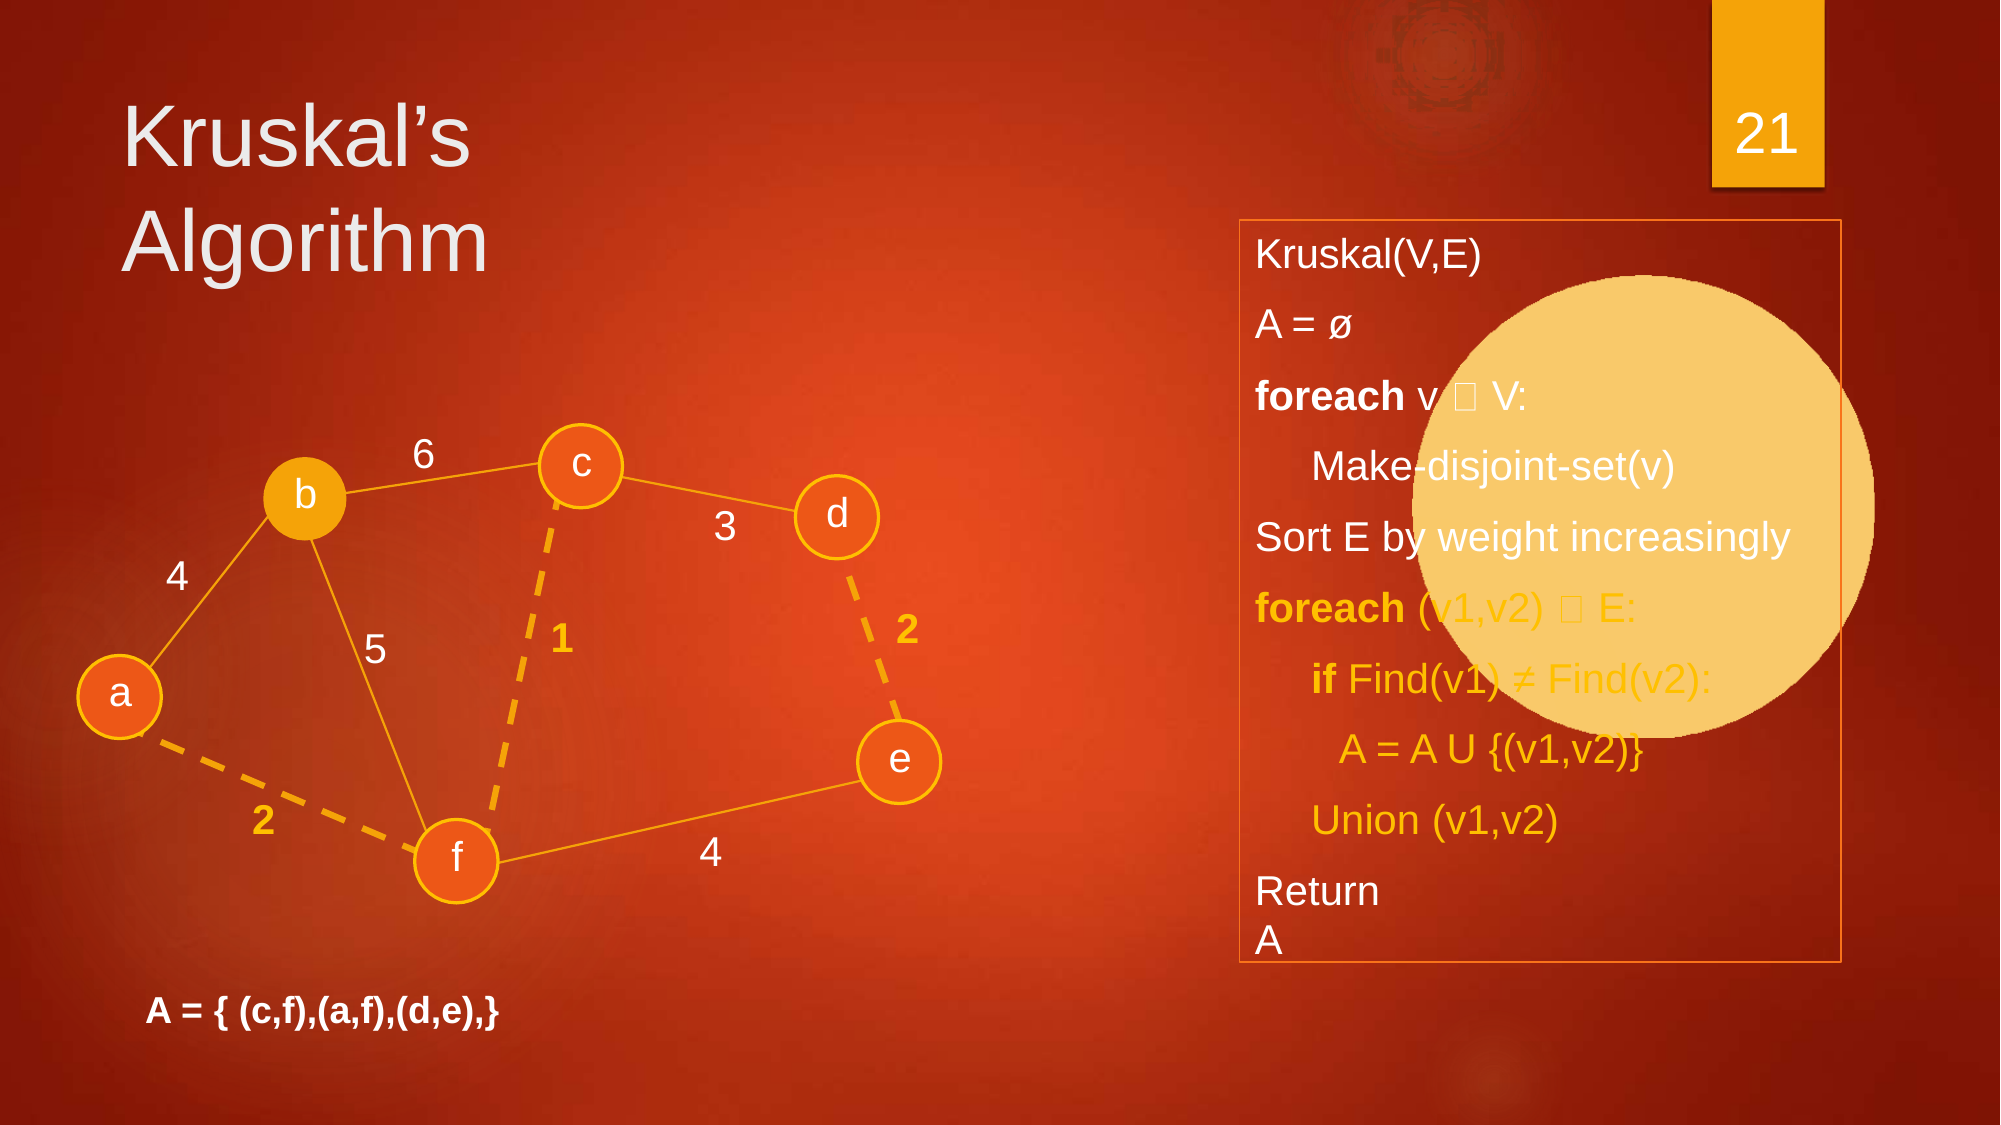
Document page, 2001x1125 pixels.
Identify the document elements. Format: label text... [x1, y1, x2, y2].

text_box [795, 475, 879, 559]
text_box e [886, 728, 914, 781]
text_box b [292, 465, 320, 518]
text_box [414, 819, 499, 903]
text_box A = { (c,f),(a,f),(d,e),} [143, 987, 504, 1031]
title Kruskal’s Algorithm [118, 77, 866, 290]
text_box 4 [163, 546, 192, 599]
text_box [1239, 220, 1841, 963]
text_box [539, 424, 623, 508]
text_box d [824, 483, 852, 536]
text_box [857, 720, 941, 804]
text_box [263, 457, 347, 541]
picture [0, 0, 2000, 1125]
text_box Kruskal(V,E) A = ø foreach v V: Make-disjoint-set(v) Sort E by weight increasingly foreach (v1,v2) E: if Find(v1) ≠ Find(v2): A = A U {(v1,v2)} Union (v1,v2) [1254, 203, 1793, 844]
text_box 21 [1732, 93, 1802, 166]
text_box c [569, 432, 595, 485]
text_box 1 [548, 608, 577, 661]
text_box 2 [249, 791, 278, 844]
text_box 5 [361, 619, 390, 672]
text_box a [106, 663, 134, 716]
text_box Return A [1252, 865, 1420, 963]
text_box 3 [711, 496, 739, 549]
text_box 4 [697, 822, 725, 875]
text_box 2 [893, 600, 922, 653]
text_box f [449, 827, 466, 880]
text_box [77, 655, 162, 739]
text_box 6 [409, 424, 438, 477]
